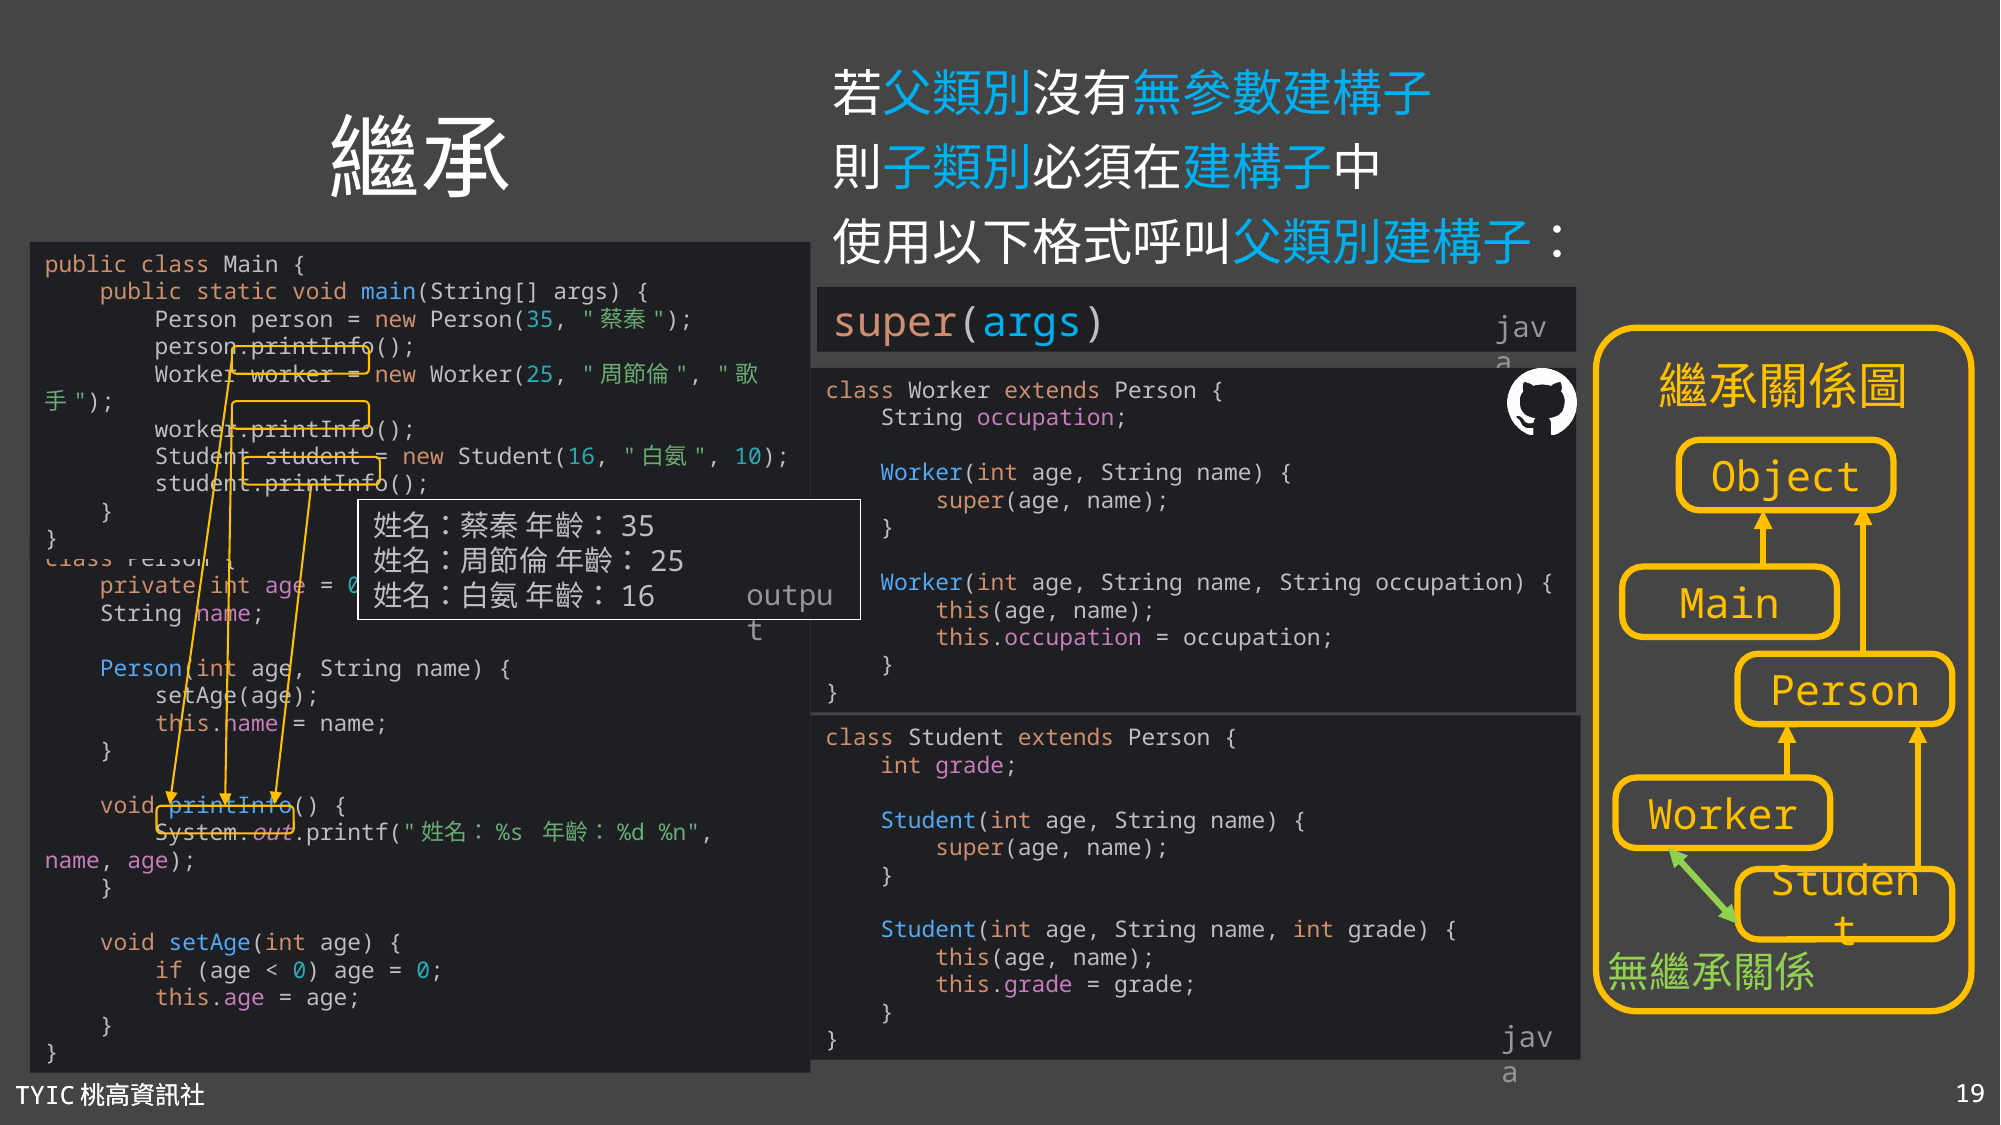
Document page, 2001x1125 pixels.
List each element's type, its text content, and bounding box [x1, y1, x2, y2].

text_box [358, 498, 861, 621]
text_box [1592, 327, 1972, 1012]
title 繼承 [29, 50, 811, 241]
picture [1507, 367, 1577, 435]
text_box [29, 253, 1581, 1062]
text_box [274, 484, 312, 805]
list 若父類別沒有無參數建構子 則子類別必須在建構子中 使用以下格式呼叫父類別建構子： [817, 60, 1577, 253]
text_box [225, 414, 232, 806]
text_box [169, 359, 232, 805]
